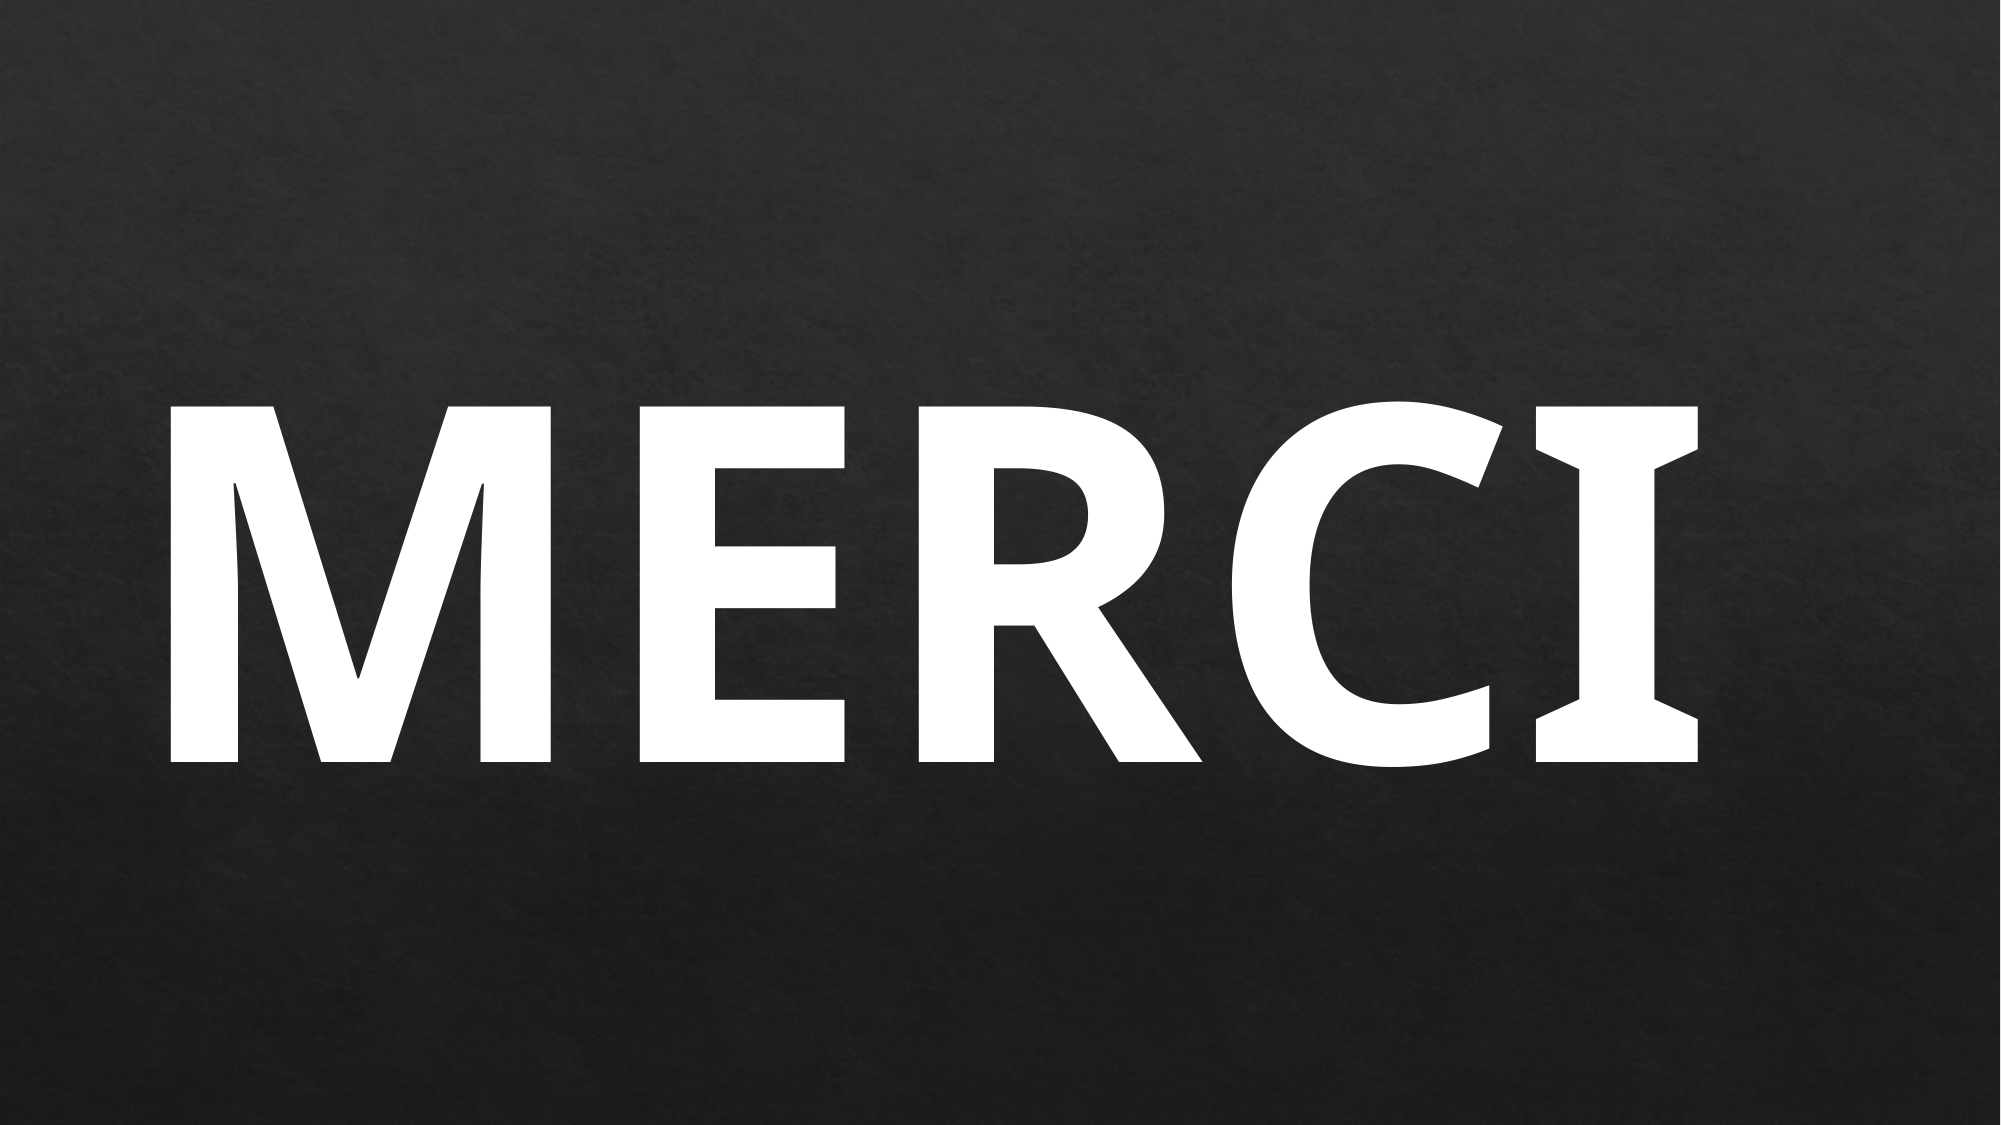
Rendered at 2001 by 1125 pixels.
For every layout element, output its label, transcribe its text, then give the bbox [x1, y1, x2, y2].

text_box MERCI [111, 257, 1900, 870]
